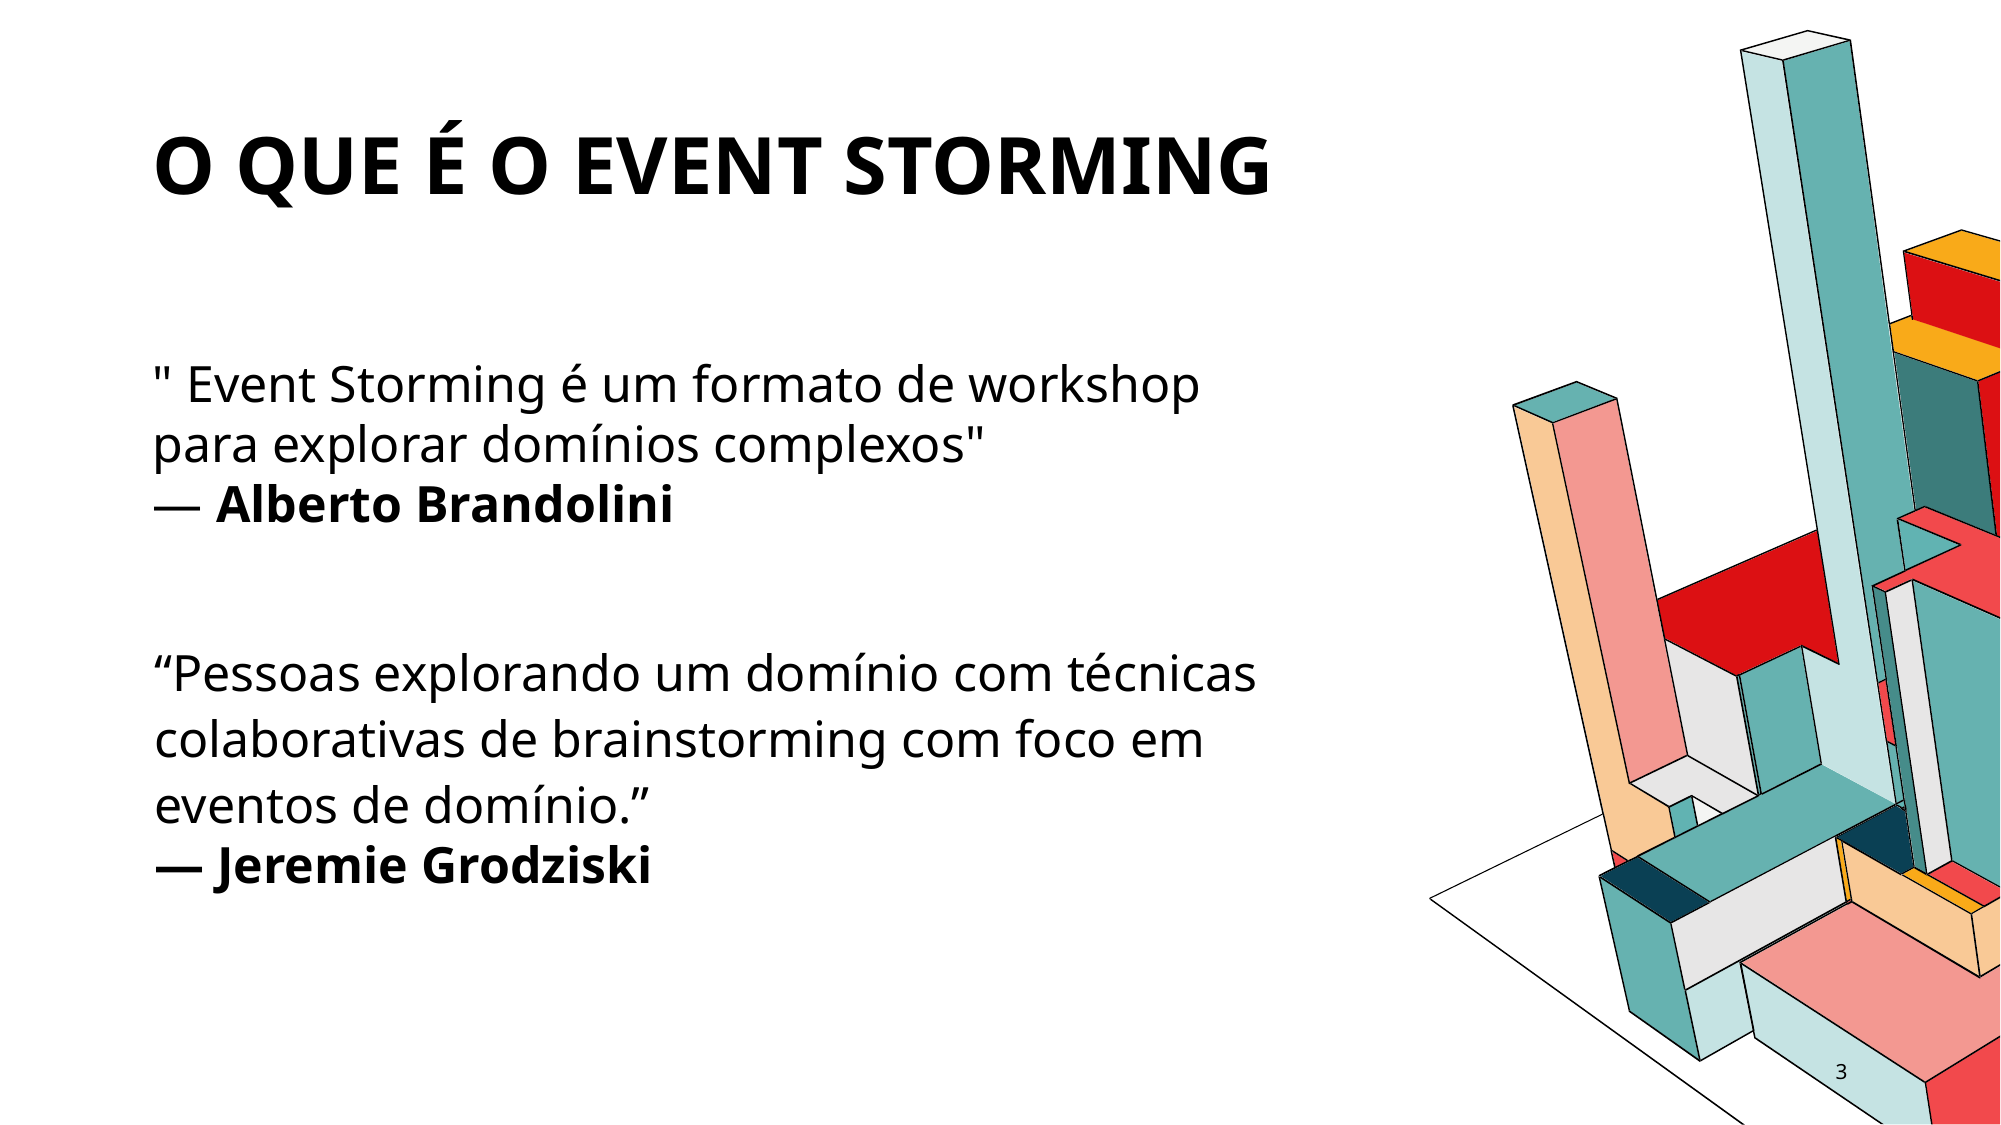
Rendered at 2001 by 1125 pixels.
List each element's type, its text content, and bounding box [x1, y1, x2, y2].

slide_number 3 [1412, 1042, 1863, 1103]
title O que é o event storming [137, 59, 1863, 278]
list “Pessoas explorando um domínio com técnicas colaborativas de brainstorming com foco em eventos de domínio.” — Jeremie Grodziski [139, 627, 1348, 823]
list " Event Storming é um formato de workshop para explorar domínios complexos" — Alberto Brandolini [138, 344, 1243, 540]
